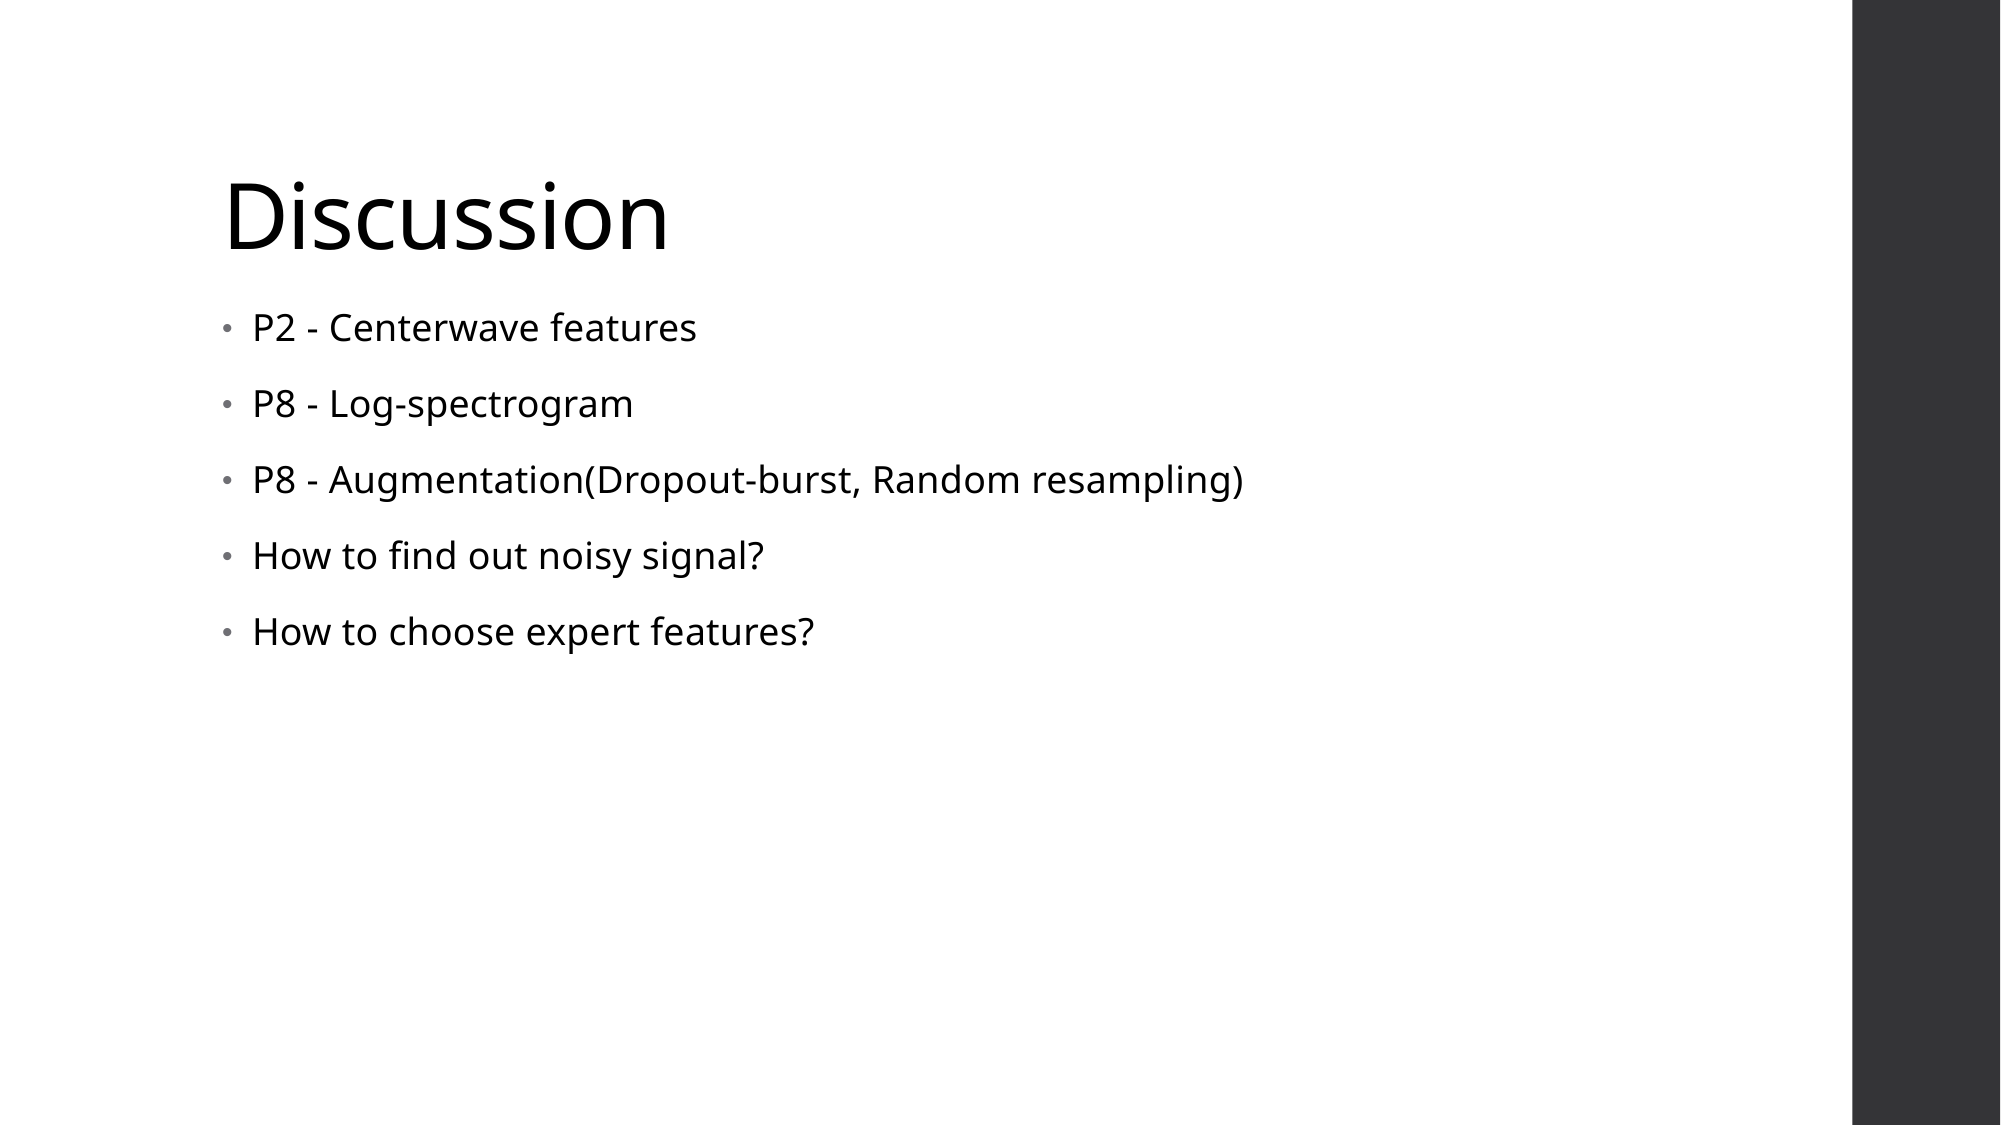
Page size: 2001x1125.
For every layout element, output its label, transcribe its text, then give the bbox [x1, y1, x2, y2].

title Discussion [206, 60, 1797, 278]
list P2 - Centerwave features P8 - Log-spectrogram P8 - Augmentation(Dropout-burst, Random resampling) How to find out noisy signal? How to choose expert features? [206, 299, 1617, 1014]
